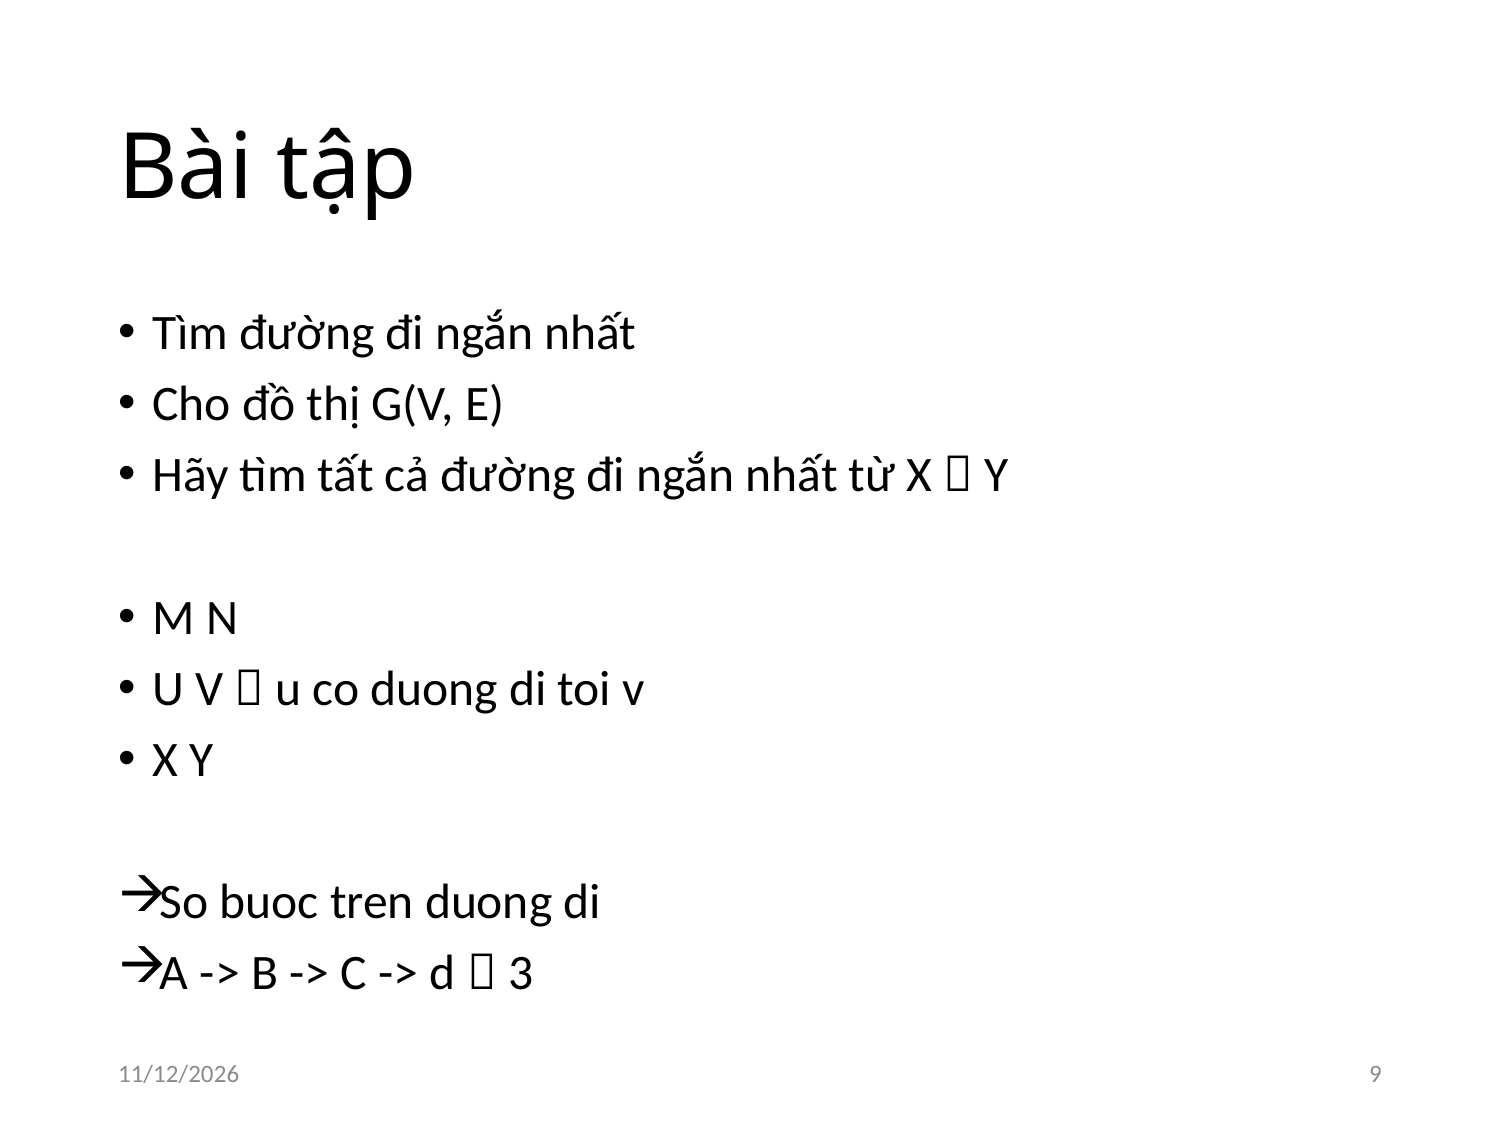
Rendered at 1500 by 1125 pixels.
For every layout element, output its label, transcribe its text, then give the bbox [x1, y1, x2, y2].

title Bài tập [103, 59, 1397, 278]
slide_number 9 [1059, 1042, 1397, 1103]
list Tìm đường đi ngắn nhất Cho đồ thị G(V, E) Hãy tìm tất cả đường đi ngắn nhất từ X  Y M N U V  u co duong di toi v X Y So buoc tren duong di A -> B -> C -> d  3 [103, 299, 1397, 1014]
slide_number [103, 1042, 441, 1103]
